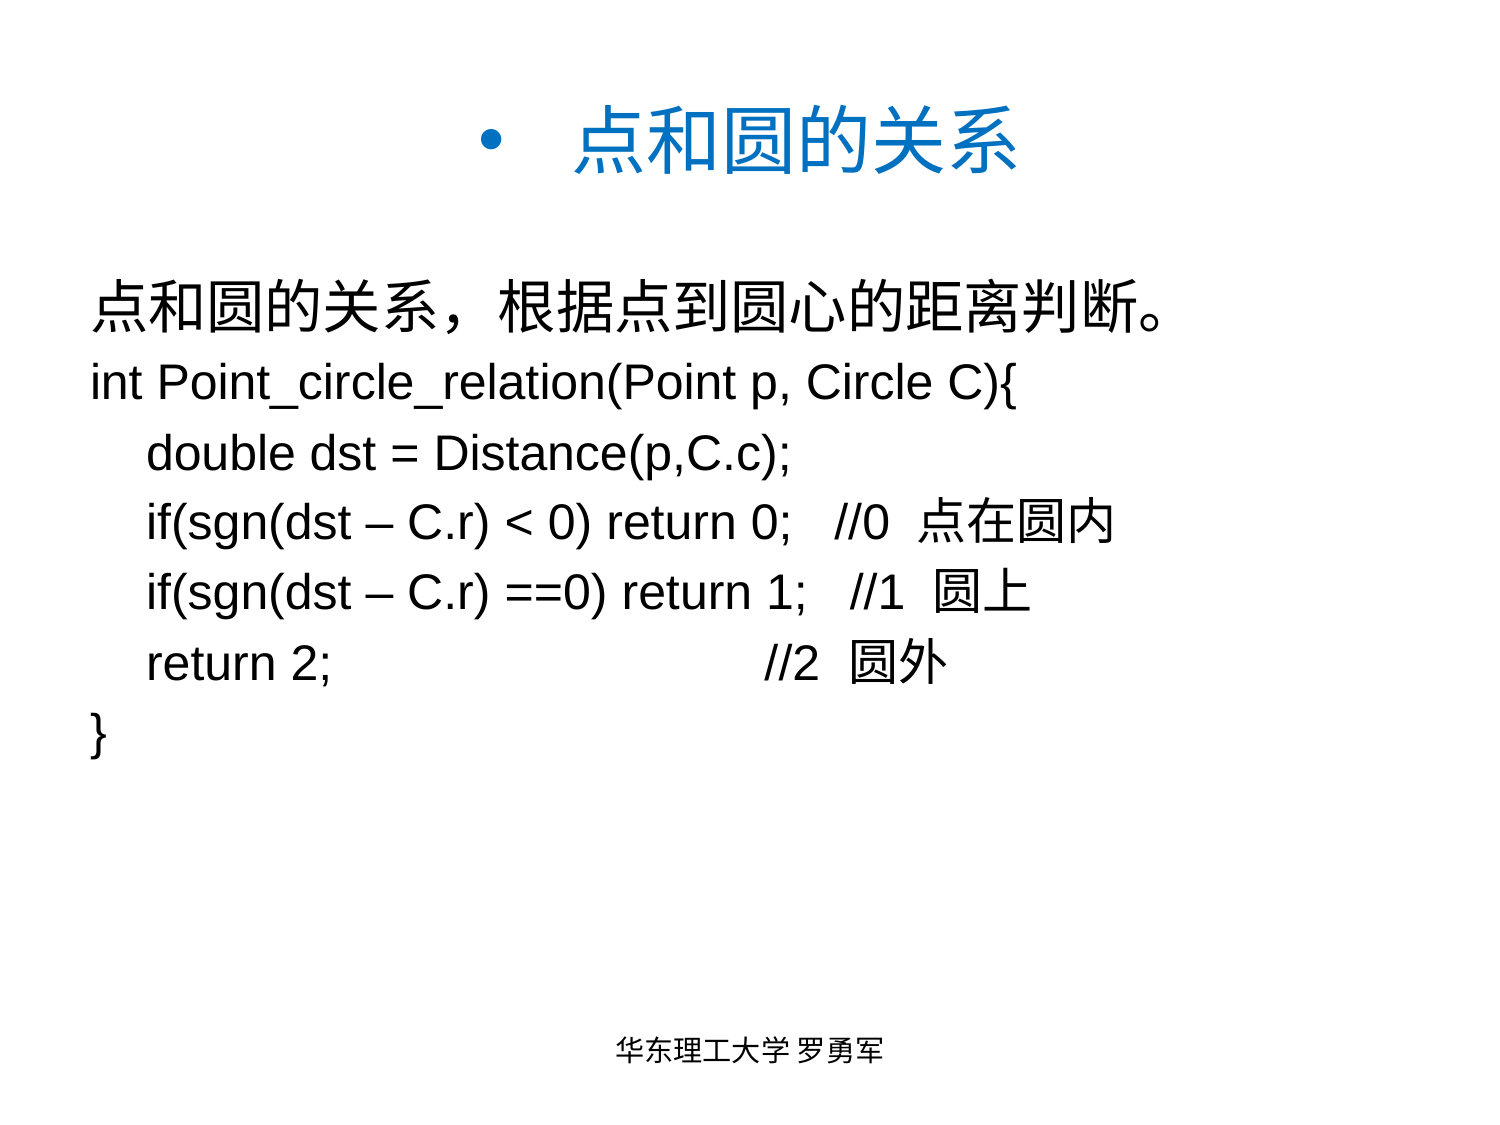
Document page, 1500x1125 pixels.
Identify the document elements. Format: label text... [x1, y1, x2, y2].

list 点和圆的关系，根据点到圆心的距离判断。 int Point_circle_relation(Point p, Circle C){ double dst = Distance(p,C.c); if(sgn(dst – C.r) < 0) return 0; //0 点在圆内 if(sgn(dst – C.r) ==0) return 1; //1 圆上 return 2; //2 圆外 } [75, 262, 1425, 1005]
title 点和圆的关系 [75, 45, 1425, 233]
footer 华东理工大学 罗勇军 [512, 1024, 988, 1103]
